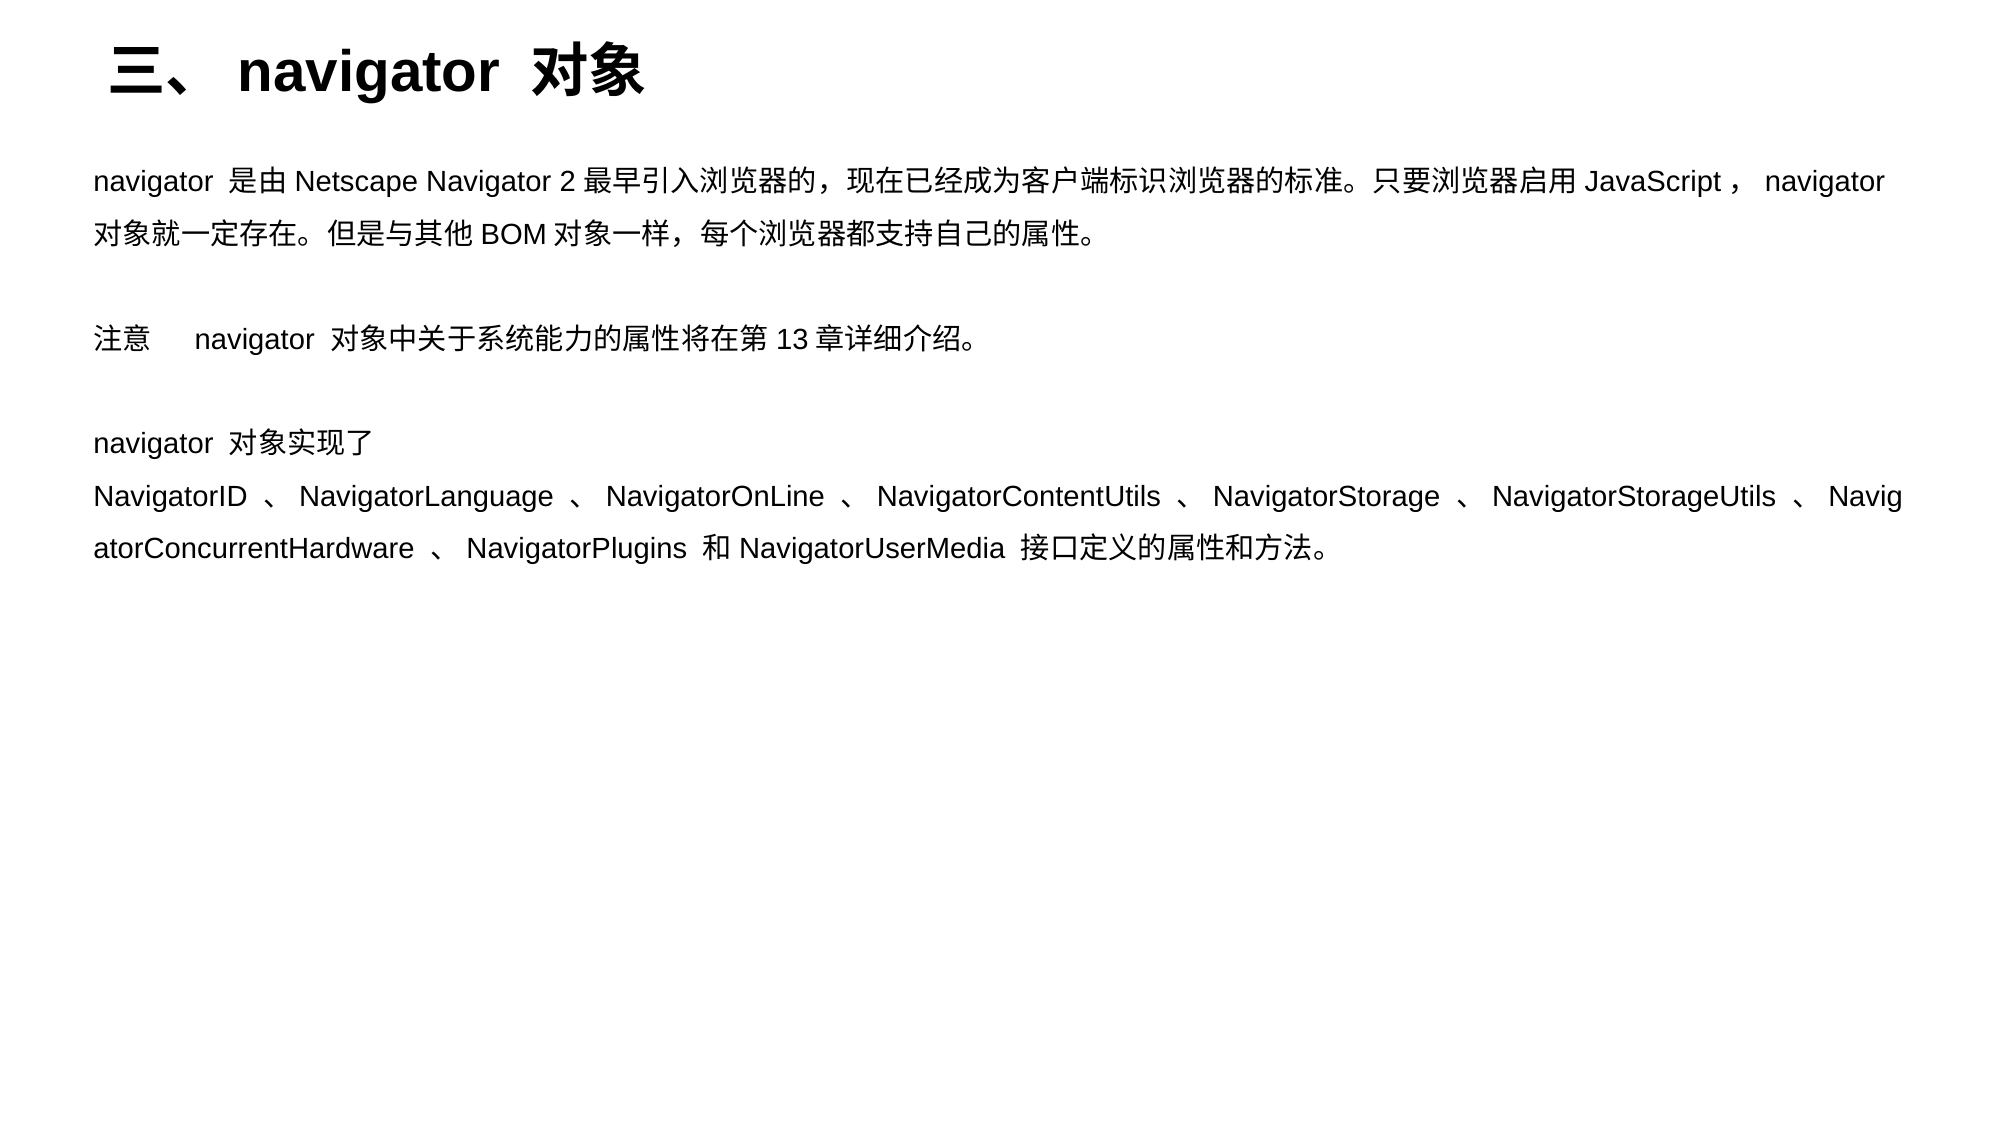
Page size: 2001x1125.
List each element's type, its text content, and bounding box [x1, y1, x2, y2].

text_box navigator 是由Netscape Navigator 2最早引入浏览器的，现在已经成为客户端标识浏览器的标准。只要浏览器启用JavaScript，navigator 对象就一定存在。但是与其他BOM对象一样，每个浏览器都支持自己的属性。 注意 navigator 对象中关于系统能力的属性将在第13章详细介绍。 navigator 对象实现了NavigatorID 、NavigatorLanguage 、NavigatorOnLine 、NavigatorContentUtils 、NavigatorStorage 、NavigatorStorageUtils 、NavigatorConcurrentHardware 、NavigatorPlugins 和NavigatorUserMedia 接口定义的属性和方法。 [78, 137, 1922, 625]
text_box 三、navigator 对象 [92, 25, 1108, 111]
